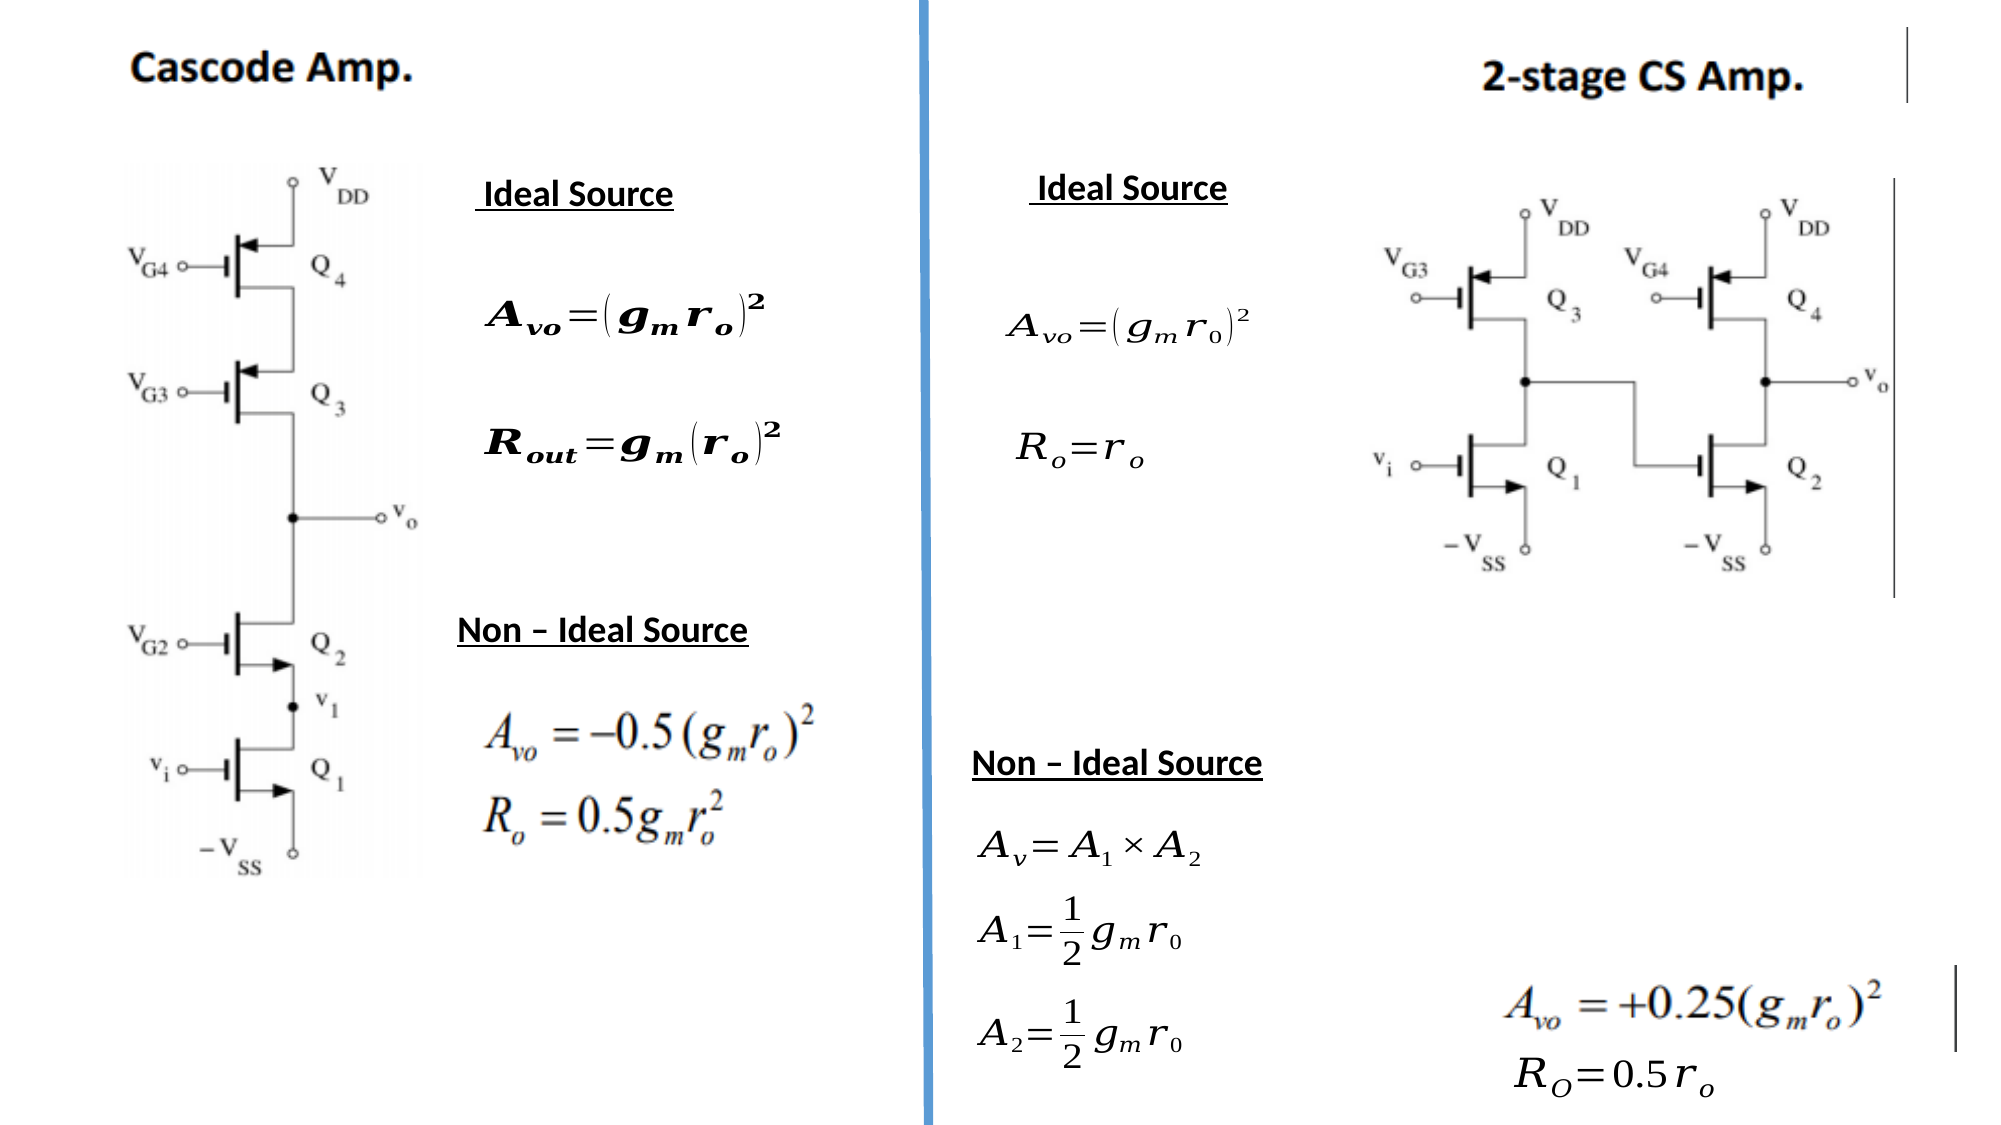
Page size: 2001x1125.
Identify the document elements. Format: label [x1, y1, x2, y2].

text_box [956, 731, 1369, 1078]
picture [59, 27, 443, 99]
picture [59, 147, 443, 887]
text_box [1430, 965, 1957, 1103]
text_box [1002, 155, 1427, 474]
text_box [460, 161, 873, 470]
text_box [923, 0, 929, 1125]
picture [1381, 27, 1909, 103]
picture [1368, 178, 1896, 598]
text_box [442, 597, 855, 867]
